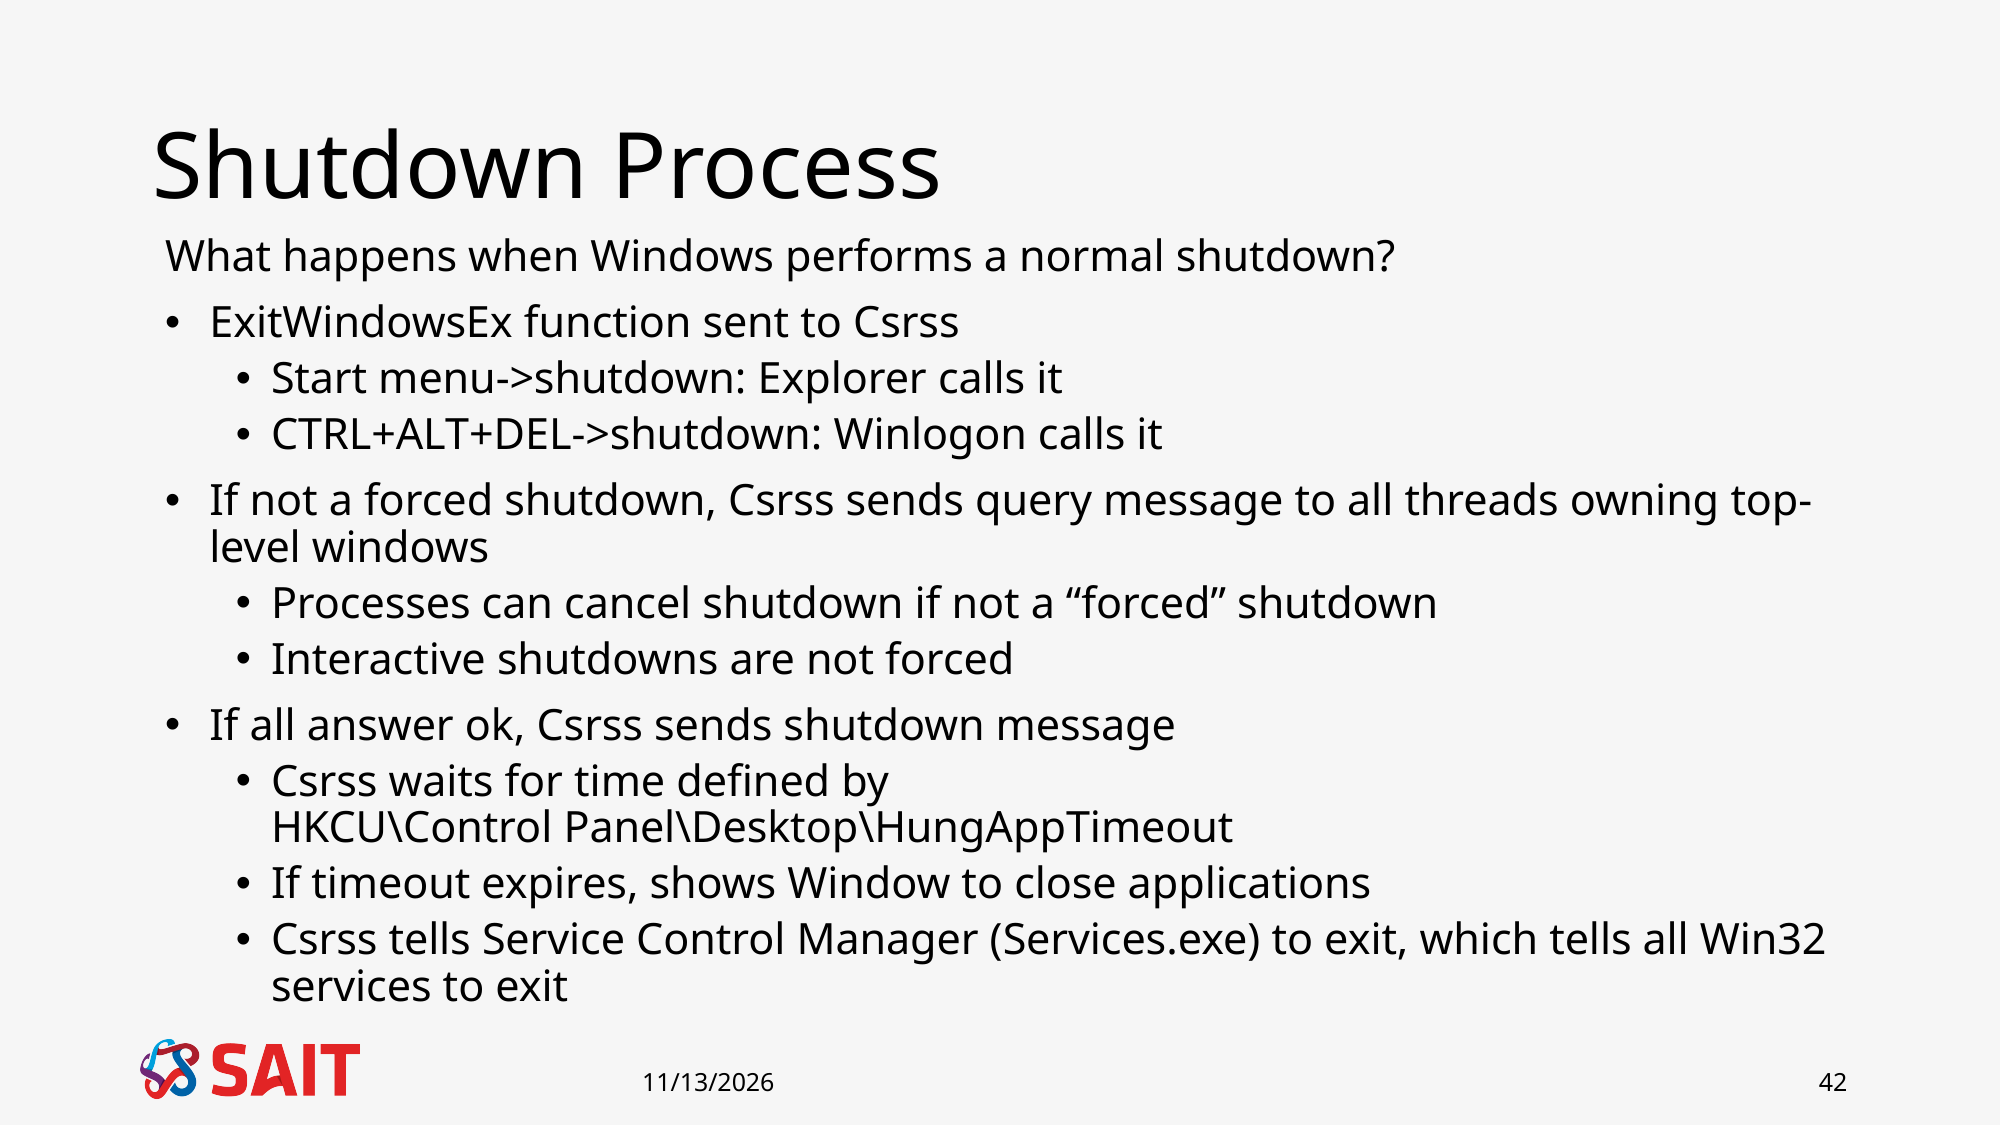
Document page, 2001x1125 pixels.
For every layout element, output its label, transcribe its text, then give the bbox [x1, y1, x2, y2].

title Shutdown Process [137, 59, 1863, 278]
picture [114, 1013, 386, 1125]
list What happens when Windows performs a normal shutdown? ExitWindowsEx function sent to Csrss Start menu->shutdown: Explorer calls it CTRL+ALT+DEL->shutdown: Winlogon calls it If not a forced shutdown, Csrss sends query message to all threads owning top-level windows Processes can cancel shutdown if not a “forced” shutdown Interactive shutdowns are not forced If all answer ok, Csrss sends shutdown message Csrss waits for time defined by HKCU\Control Panel\Desktop\HungAppTimeout If timeout expires, shows Window to close applications Csrss tells Service Control Manager (Services.exe) to exit, which tells all Win32 services to exit [150, 227, 1850, 1026]
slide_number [627, 1048, 830, 1109]
slide_number 42 [1718, 1048, 1863, 1109]
